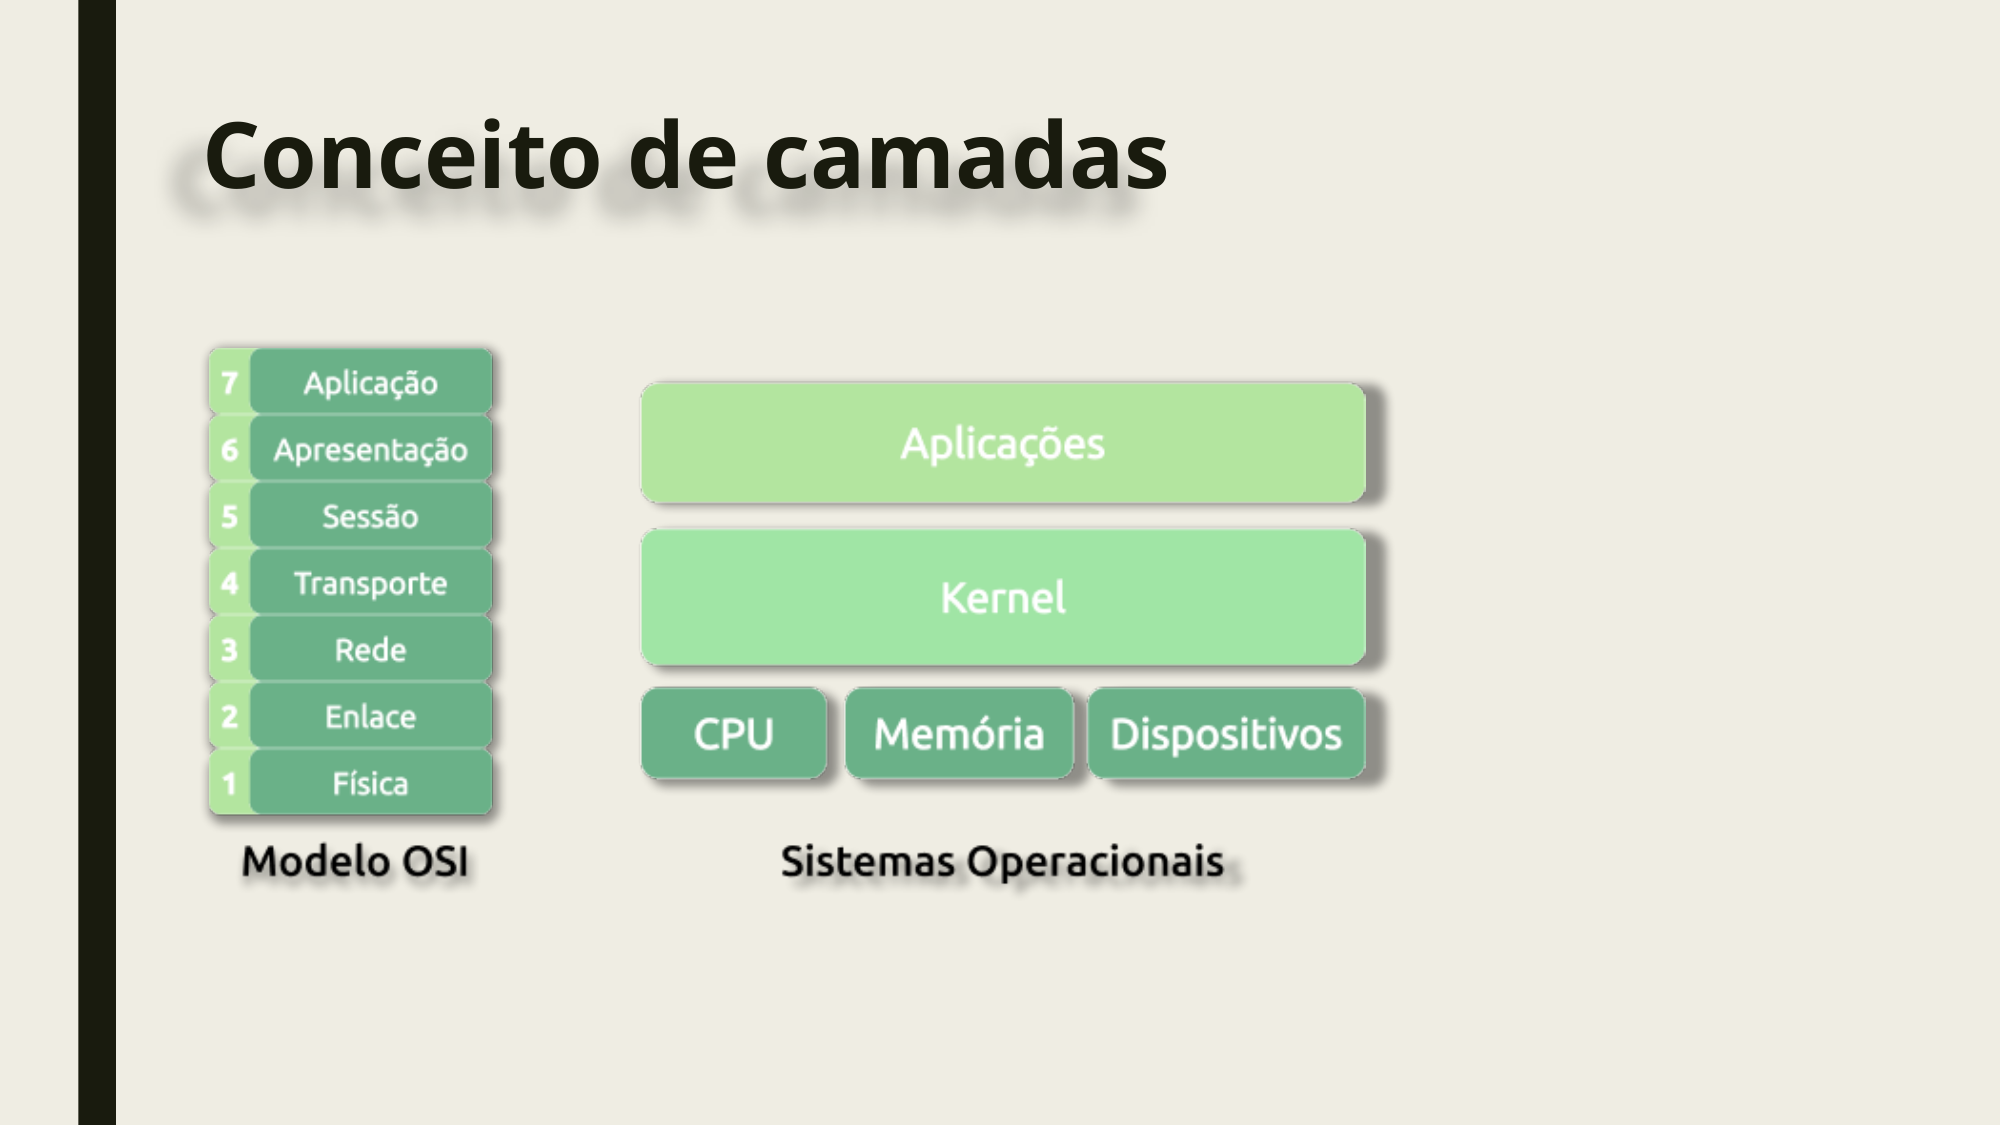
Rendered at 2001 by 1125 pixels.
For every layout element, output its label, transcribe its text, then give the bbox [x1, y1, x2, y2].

picture [209, 348, 1366, 886]
title Conceito de camadas [187, 102, 1813, 346]
